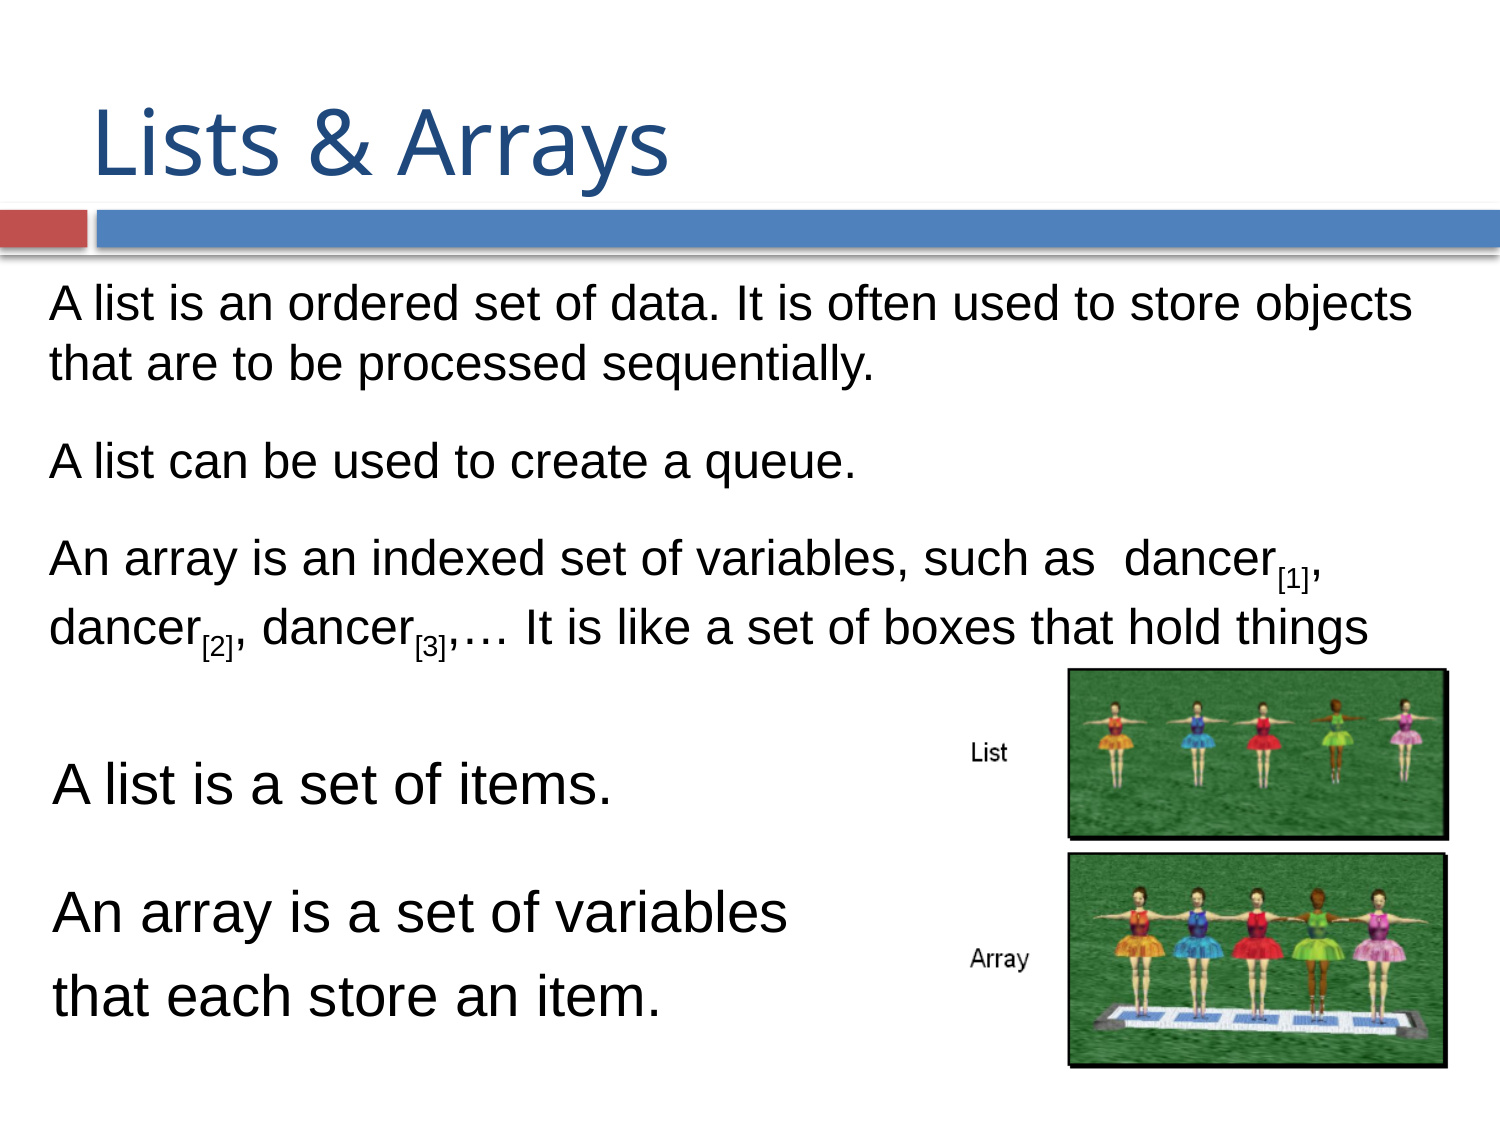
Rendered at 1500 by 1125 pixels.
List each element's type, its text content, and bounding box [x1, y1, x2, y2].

text_box A list is an ordered set of data. It is often used to store objects that are to be processed sequentially. A list can be used to create a queue. An array is an indexed set of variables, such as dancer[1], dancer[2], dancer[3],… It is like a set of boxes that hold things [34, 263, 1466, 670]
picture [958, 658, 1453, 1076]
text_box A list is a set of items. An array is a set of variables that each store an item. [37, 725, 891, 1036]
title Lists & Arrays [75, 45, 1425, 233]
